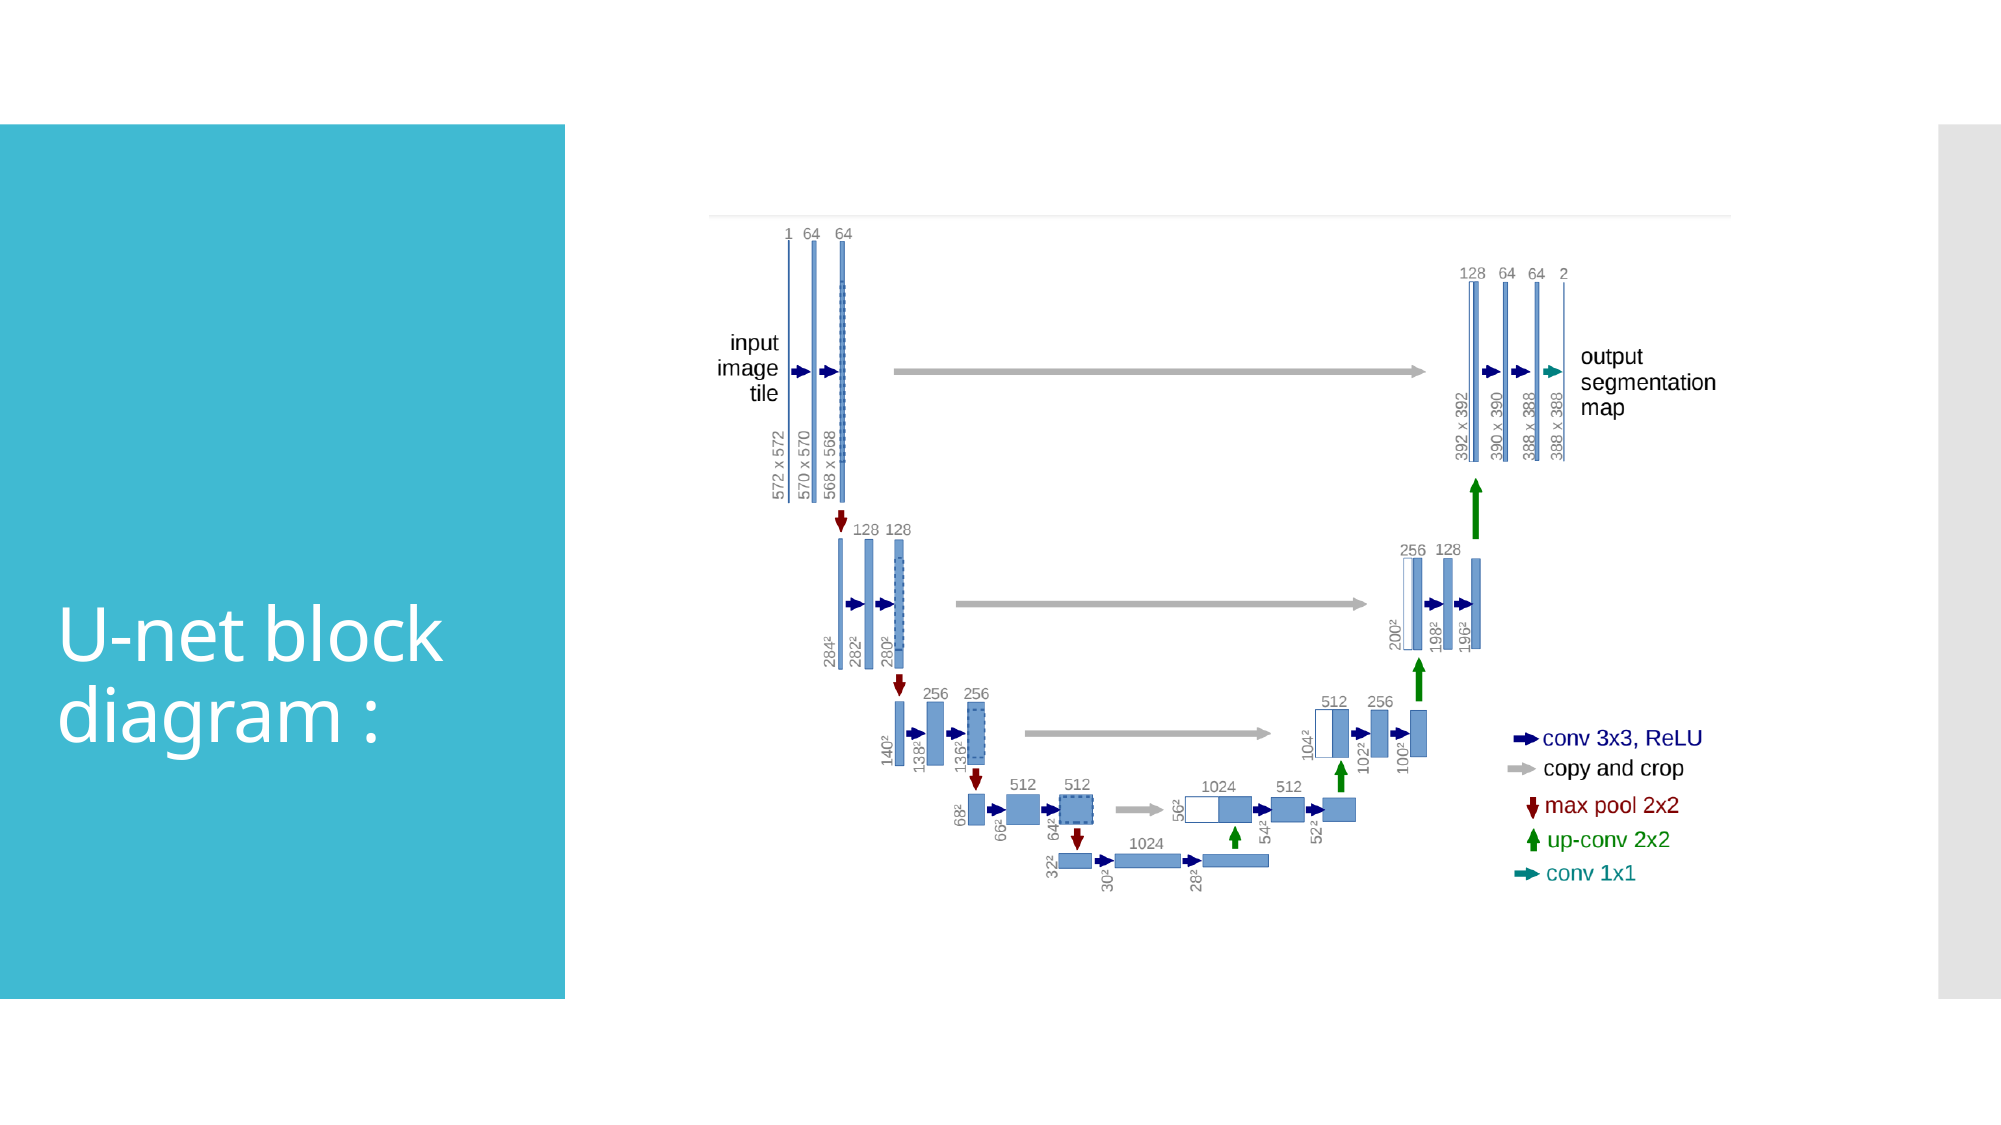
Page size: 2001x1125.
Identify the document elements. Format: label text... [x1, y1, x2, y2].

title U-net block diagram : [41, 415, 525, 940]
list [709, 215, 1731, 903]
